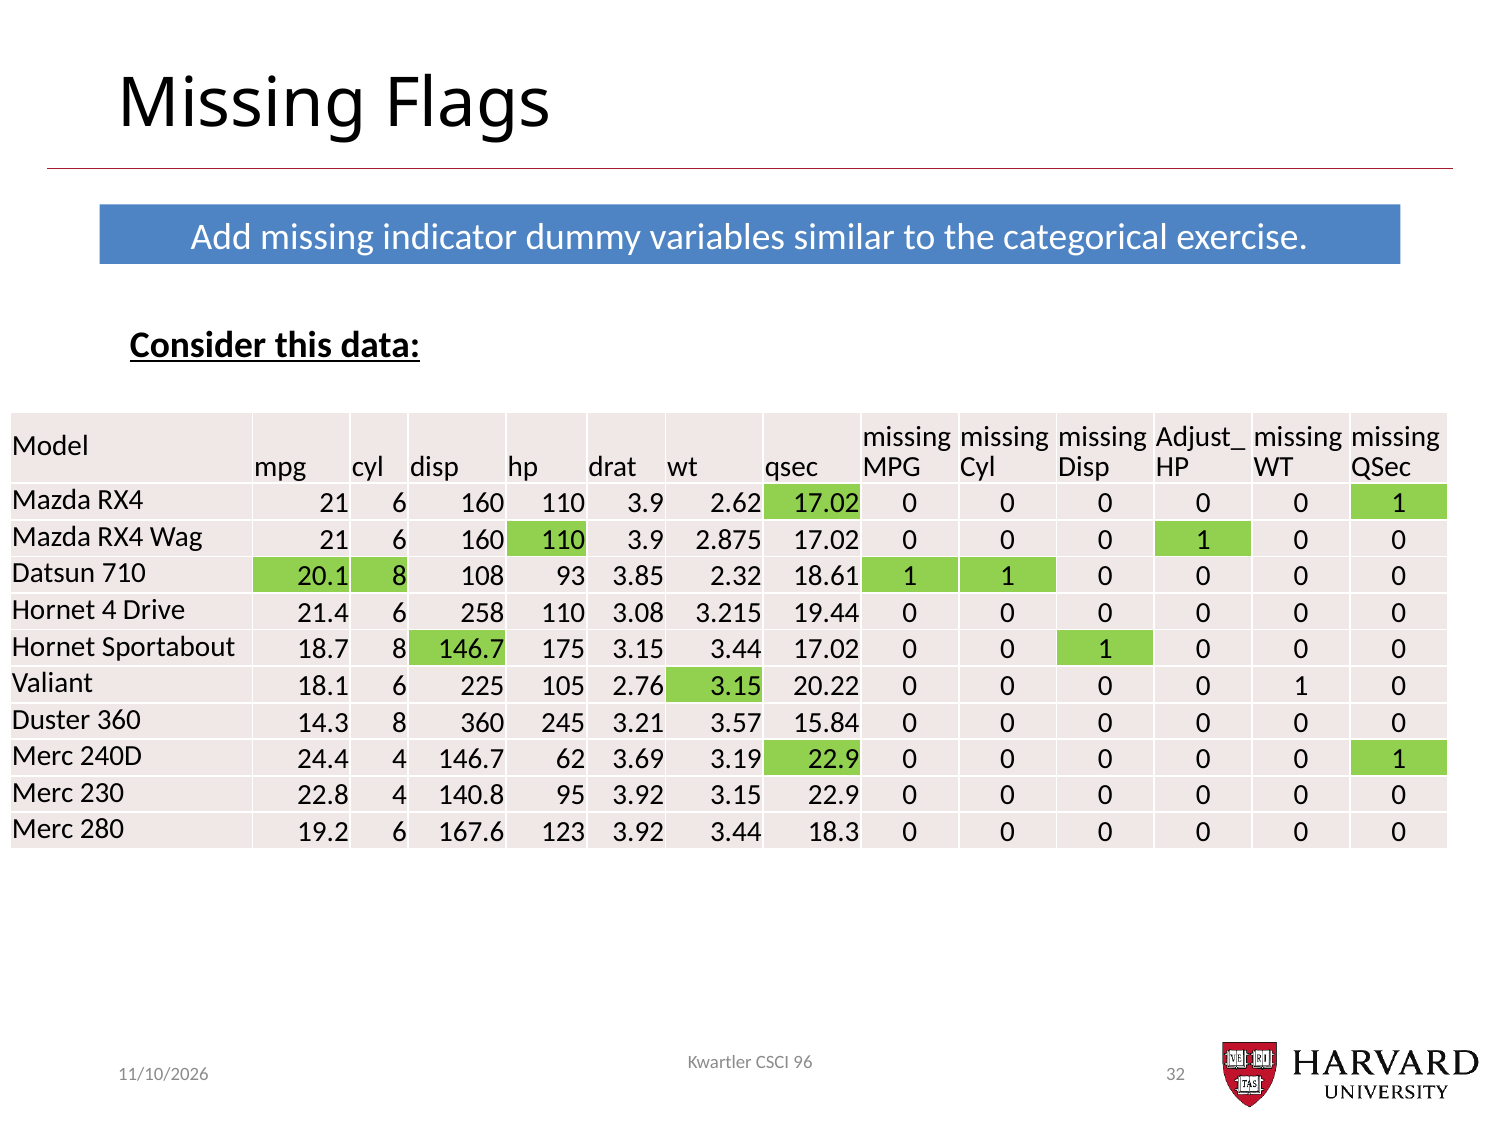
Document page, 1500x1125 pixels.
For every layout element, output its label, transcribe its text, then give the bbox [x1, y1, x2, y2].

table_cell Duster 360 [11, 704, 252, 738]
table_cell 0 [960, 740, 1056, 775]
table_cell 0 [862, 594, 958, 629]
table_cell 0 [960, 630, 1056, 665]
slide_number 32 [1059, 1042, 1200, 1103]
table_cell 24.4 [253, 740, 349, 775]
table_header missingDisp [1057, 413, 1153, 482]
table_cell 1 [862, 557, 958, 592]
text_box Consider this data: [115, 312, 436, 373]
table_cell 175 [507, 630, 586, 665]
table_cell 8 [351, 630, 407, 665]
table_cell 2.875 [666, 521, 762, 556]
table_cell Hornet 4 Drive [11, 594, 252, 629]
text_box Kwartler CSCI 96 [496, 1042, 1004, 1103]
table_cell Mazda RX4 [11, 484, 252, 519]
table_cell 0 [1155, 704, 1251, 738]
table_cell 0 [1057, 667, 1153, 702]
table_cell 3.15 [588, 630, 665, 665]
table_cell 20.22 [764, 667, 860, 702]
table_cell 6 [351, 521, 407, 556]
table_cell 105 [507, 667, 586, 702]
table_cell 0 [1155, 813, 1251, 848]
table_cell 0 [1057, 777, 1153, 811]
table_cell 6 [351, 667, 407, 702]
table_cell 0 [1351, 630, 1447, 665]
table_cell 3.92 [588, 777, 665, 811]
table_cell Hornet Sportabout [11, 630, 252, 665]
table_header wt [666, 413, 762, 482]
table_cell 1 [1057, 630, 1153, 665]
table_cell 6 [351, 594, 407, 629]
table_cell Merc 280 [11, 813, 252, 848]
table_cell 0 [1253, 740, 1349, 775]
table_cell 0 [862, 777, 958, 811]
table_cell 3.57 [666, 704, 762, 738]
table_cell 360 [409, 704, 505, 738]
table_cell 62 [507, 740, 586, 775]
table_cell 0 [862, 740, 958, 775]
table_cell 18.61 [764, 557, 860, 592]
table_header hp [507, 413, 586, 482]
table_cell 14.3 [253, 704, 349, 738]
table_cell 3.44 [666, 630, 762, 665]
table_cell 6 [351, 484, 407, 519]
table_cell 0 [1351, 594, 1447, 629]
table_cell 2.62 [666, 484, 762, 519]
table_cell 0 [1155, 777, 1251, 811]
table_header cyl [351, 413, 407, 482]
table_cell 0 [960, 484, 1056, 519]
table_cell 0 [1057, 813, 1153, 848]
table_cell 0 [960, 521, 1056, 556]
table_cell 17.02 [764, 521, 860, 556]
table_cell 160 [409, 521, 505, 556]
table_cell 146.7 [409, 630, 505, 665]
table_cell 1 [1351, 740, 1447, 775]
table_cell 95 [507, 777, 586, 811]
table_cell Merc 240D [11, 740, 252, 775]
table_cell 0 [1155, 740, 1251, 775]
table_cell 0 [1253, 594, 1349, 629]
table_header missingWT [1253, 413, 1349, 482]
table_cell 0 [1253, 630, 1349, 665]
table_cell 18.7 [253, 630, 349, 665]
table_cell 3.19 [666, 740, 762, 775]
table_cell 0 [1351, 777, 1447, 811]
table_header qsec [764, 413, 860, 482]
table_cell 18.1 [253, 667, 349, 702]
table_cell 0 [1057, 521, 1153, 556]
text_box Add missing indicator dummy variables similar to the categorical exercise. [99, 204, 1401, 264]
table_cell 3.9 [588, 484, 665, 519]
table_cell 0 [960, 813, 1056, 848]
table_cell 1 [960, 557, 1056, 592]
table_cell 0 [862, 630, 958, 665]
table_cell 110 [507, 594, 586, 629]
table_cell 167.6 [409, 813, 505, 848]
table_cell 0 [1351, 557, 1447, 592]
table_cell 8 [351, 557, 407, 592]
table_cell 0 [1351, 521, 1447, 556]
table_cell 146.7 [409, 740, 505, 775]
table_cell 0 [1057, 704, 1153, 738]
table_cell 0 [1253, 704, 1349, 738]
table_cell 110 [507, 484, 586, 519]
table_cell 21 [253, 484, 349, 519]
table_cell 17.02 [764, 484, 860, 519]
table_cell 110 [507, 521, 586, 556]
table_cell 0 [1155, 484, 1251, 519]
table_cell 0 [862, 813, 958, 848]
table_cell 6 [351, 813, 407, 848]
table_cell 245 [507, 704, 586, 738]
table_cell 21.4 [253, 594, 349, 629]
table_cell 0 [1057, 594, 1153, 629]
table_cell 1 [1155, 521, 1251, 556]
table_cell 3.92 [588, 813, 665, 848]
table_header drat [588, 413, 665, 482]
table_cell 0 [1155, 667, 1251, 702]
title Missing Flags [103, 59, 1397, 157]
table_header missingMPG [862, 413, 958, 482]
table_cell 3.08 [588, 594, 665, 629]
table_cell 15.84 [764, 704, 860, 738]
table_cell 17.02 [764, 630, 860, 665]
table_cell 4 [351, 777, 407, 811]
table_cell 160 [409, 484, 505, 519]
table_cell 0 [960, 704, 1056, 738]
table_header Adjust_HP [1155, 413, 1251, 482]
table_cell 0 [1253, 521, 1349, 556]
table_cell 2.76 [588, 667, 665, 702]
table_cell 19.2 [253, 813, 349, 848]
table_cell 0 [960, 667, 1056, 702]
table_cell 0 [1253, 484, 1349, 519]
table_cell 0 [1253, 557, 1349, 592]
table_header missingCyl [960, 413, 1056, 482]
table_cell 3.69 [588, 740, 665, 775]
table_cell 0 [862, 521, 958, 556]
table_cell 2.32 [666, 557, 762, 592]
table_cell 0 [960, 594, 1056, 629]
table_cell 0 [862, 704, 958, 738]
table_cell 19.44 [764, 594, 860, 629]
table_cell 3.85 [588, 557, 665, 592]
table_cell 0 [862, 484, 958, 519]
table_cell 258 [409, 594, 505, 629]
table_cell 108 [409, 557, 505, 592]
table_header disp [409, 413, 505, 482]
table_cell 22.9 [764, 740, 860, 775]
table_cell 140.8 [409, 777, 505, 811]
table_cell 0 [1351, 813, 1447, 848]
table_header Model [11, 413, 252, 482]
table_cell 22.8 [253, 777, 349, 811]
table_cell Datsun 710 [11, 557, 252, 592]
table_cell 0 [1351, 667, 1447, 702]
table_cell 4 [351, 740, 407, 775]
table_header missingQSec [1351, 413, 1447, 482]
table_cell 0 [1155, 630, 1251, 665]
table_cell Valiant [11, 667, 252, 702]
table_cell 20.1 [253, 557, 349, 592]
table_cell 22.9 [764, 777, 860, 811]
table_cell 0 [1155, 557, 1251, 592]
picture [1200, 1024, 1500, 1125]
table_cell Merc 230 [11, 777, 252, 811]
table_cell 0 [1155, 594, 1251, 629]
table_cell 0 [960, 777, 1056, 811]
table_cell 8 [351, 704, 407, 738]
table_cell 225 [409, 667, 505, 702]
table_cell Mazda RX4 Wag [11, 521, 252, 556]
table_cell 0 [1253, 777, 1349, 811]
table_cell 18.3 [764, 813, 860, 848]
table_cell 0 [1253, 813, 1349, 848]
table_cell 0 [1057, 557, 1153, 592]
table_cell 1 [1351, 484, 1447, 519]
table_cell 3.44 [666, 813, 762, 848]
table_cell 0 [862, 667, 958, 702]
table_header mpg [253, 413, 349, 482]
table_cell 1 [1253, 667, 1349, 702]
table_cell 0 [1057, 740, 1153, 775]
table_cell 21 [253, 521, 349, 556]
table_cell 3.21 [588, 704, 665, 738]
table_cell 123 [507, 813, 586, 848]
table_cell 0 [1057, 484, 1153, 519]
table_cell 3.9 [588, 521, 665, 556]
table_cell 3.215 [666, 594, 762, 629]
table_cell 0 [1351, 704, 1447, 738]
table_cell 3.15 [666, 777, 762, 811]
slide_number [103, 1042, 441, 1103]
table_cell 93 [507, 557, 586, 592]
table_cell 3.15 [666, 667, 762, 702]
